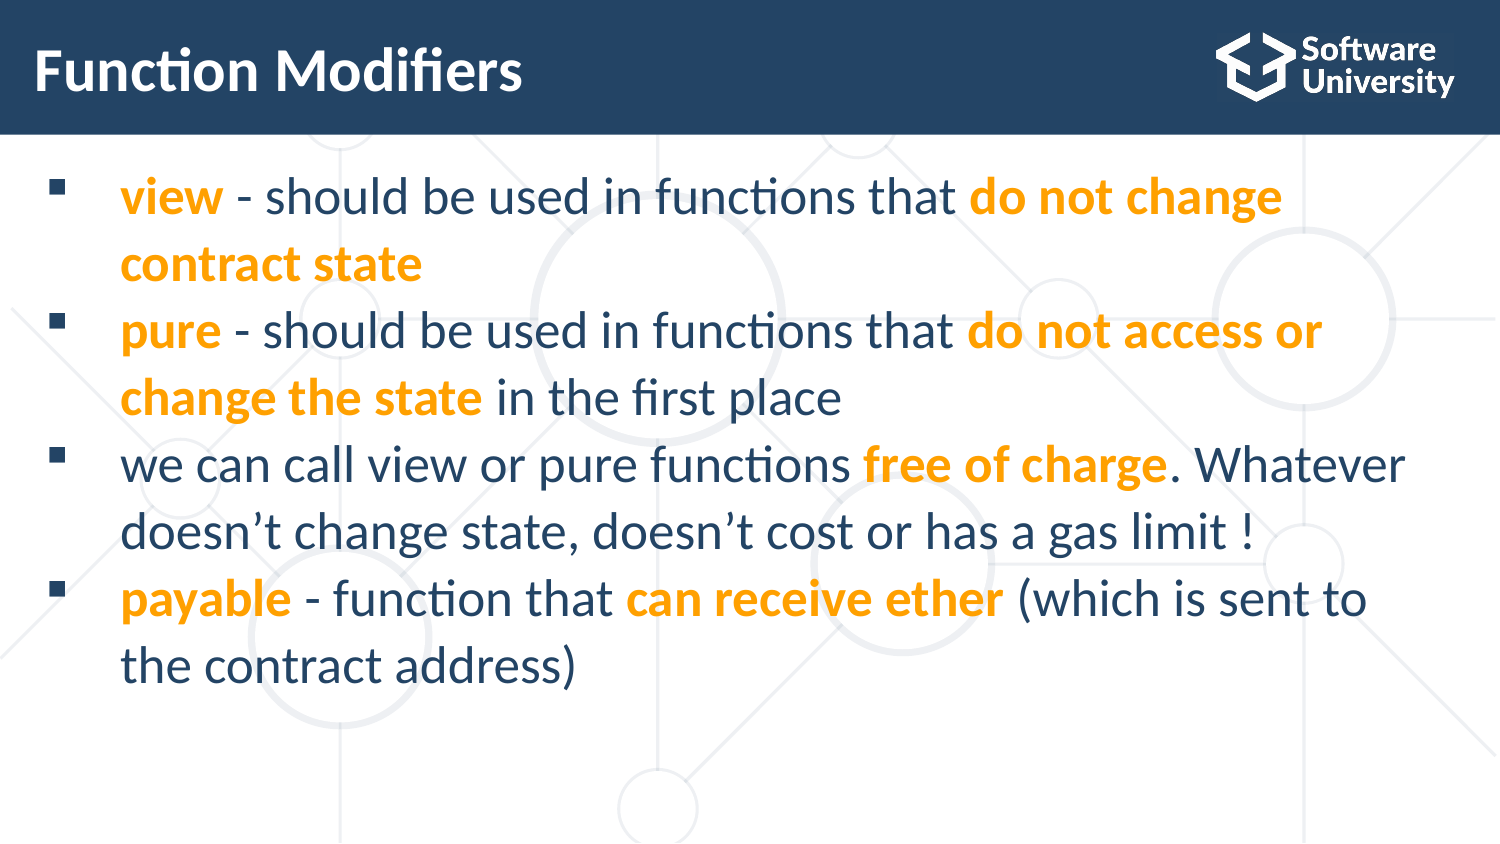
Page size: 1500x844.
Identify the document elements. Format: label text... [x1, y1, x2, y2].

picture [1216, 32, 1455, 102]
list view - should be used in functions that do not change contract state pure - should be used in functions that do not access or change the state in the first place we can call view or pure functions free of charge. Whatever doesn’t change state, doesn’t cost or has a gas limit ! payable - function that can receive ether (which is sent to the contract address) [23, 147, 1478, 788]
title Function Modifiers [23, 12, 1193, 121]
